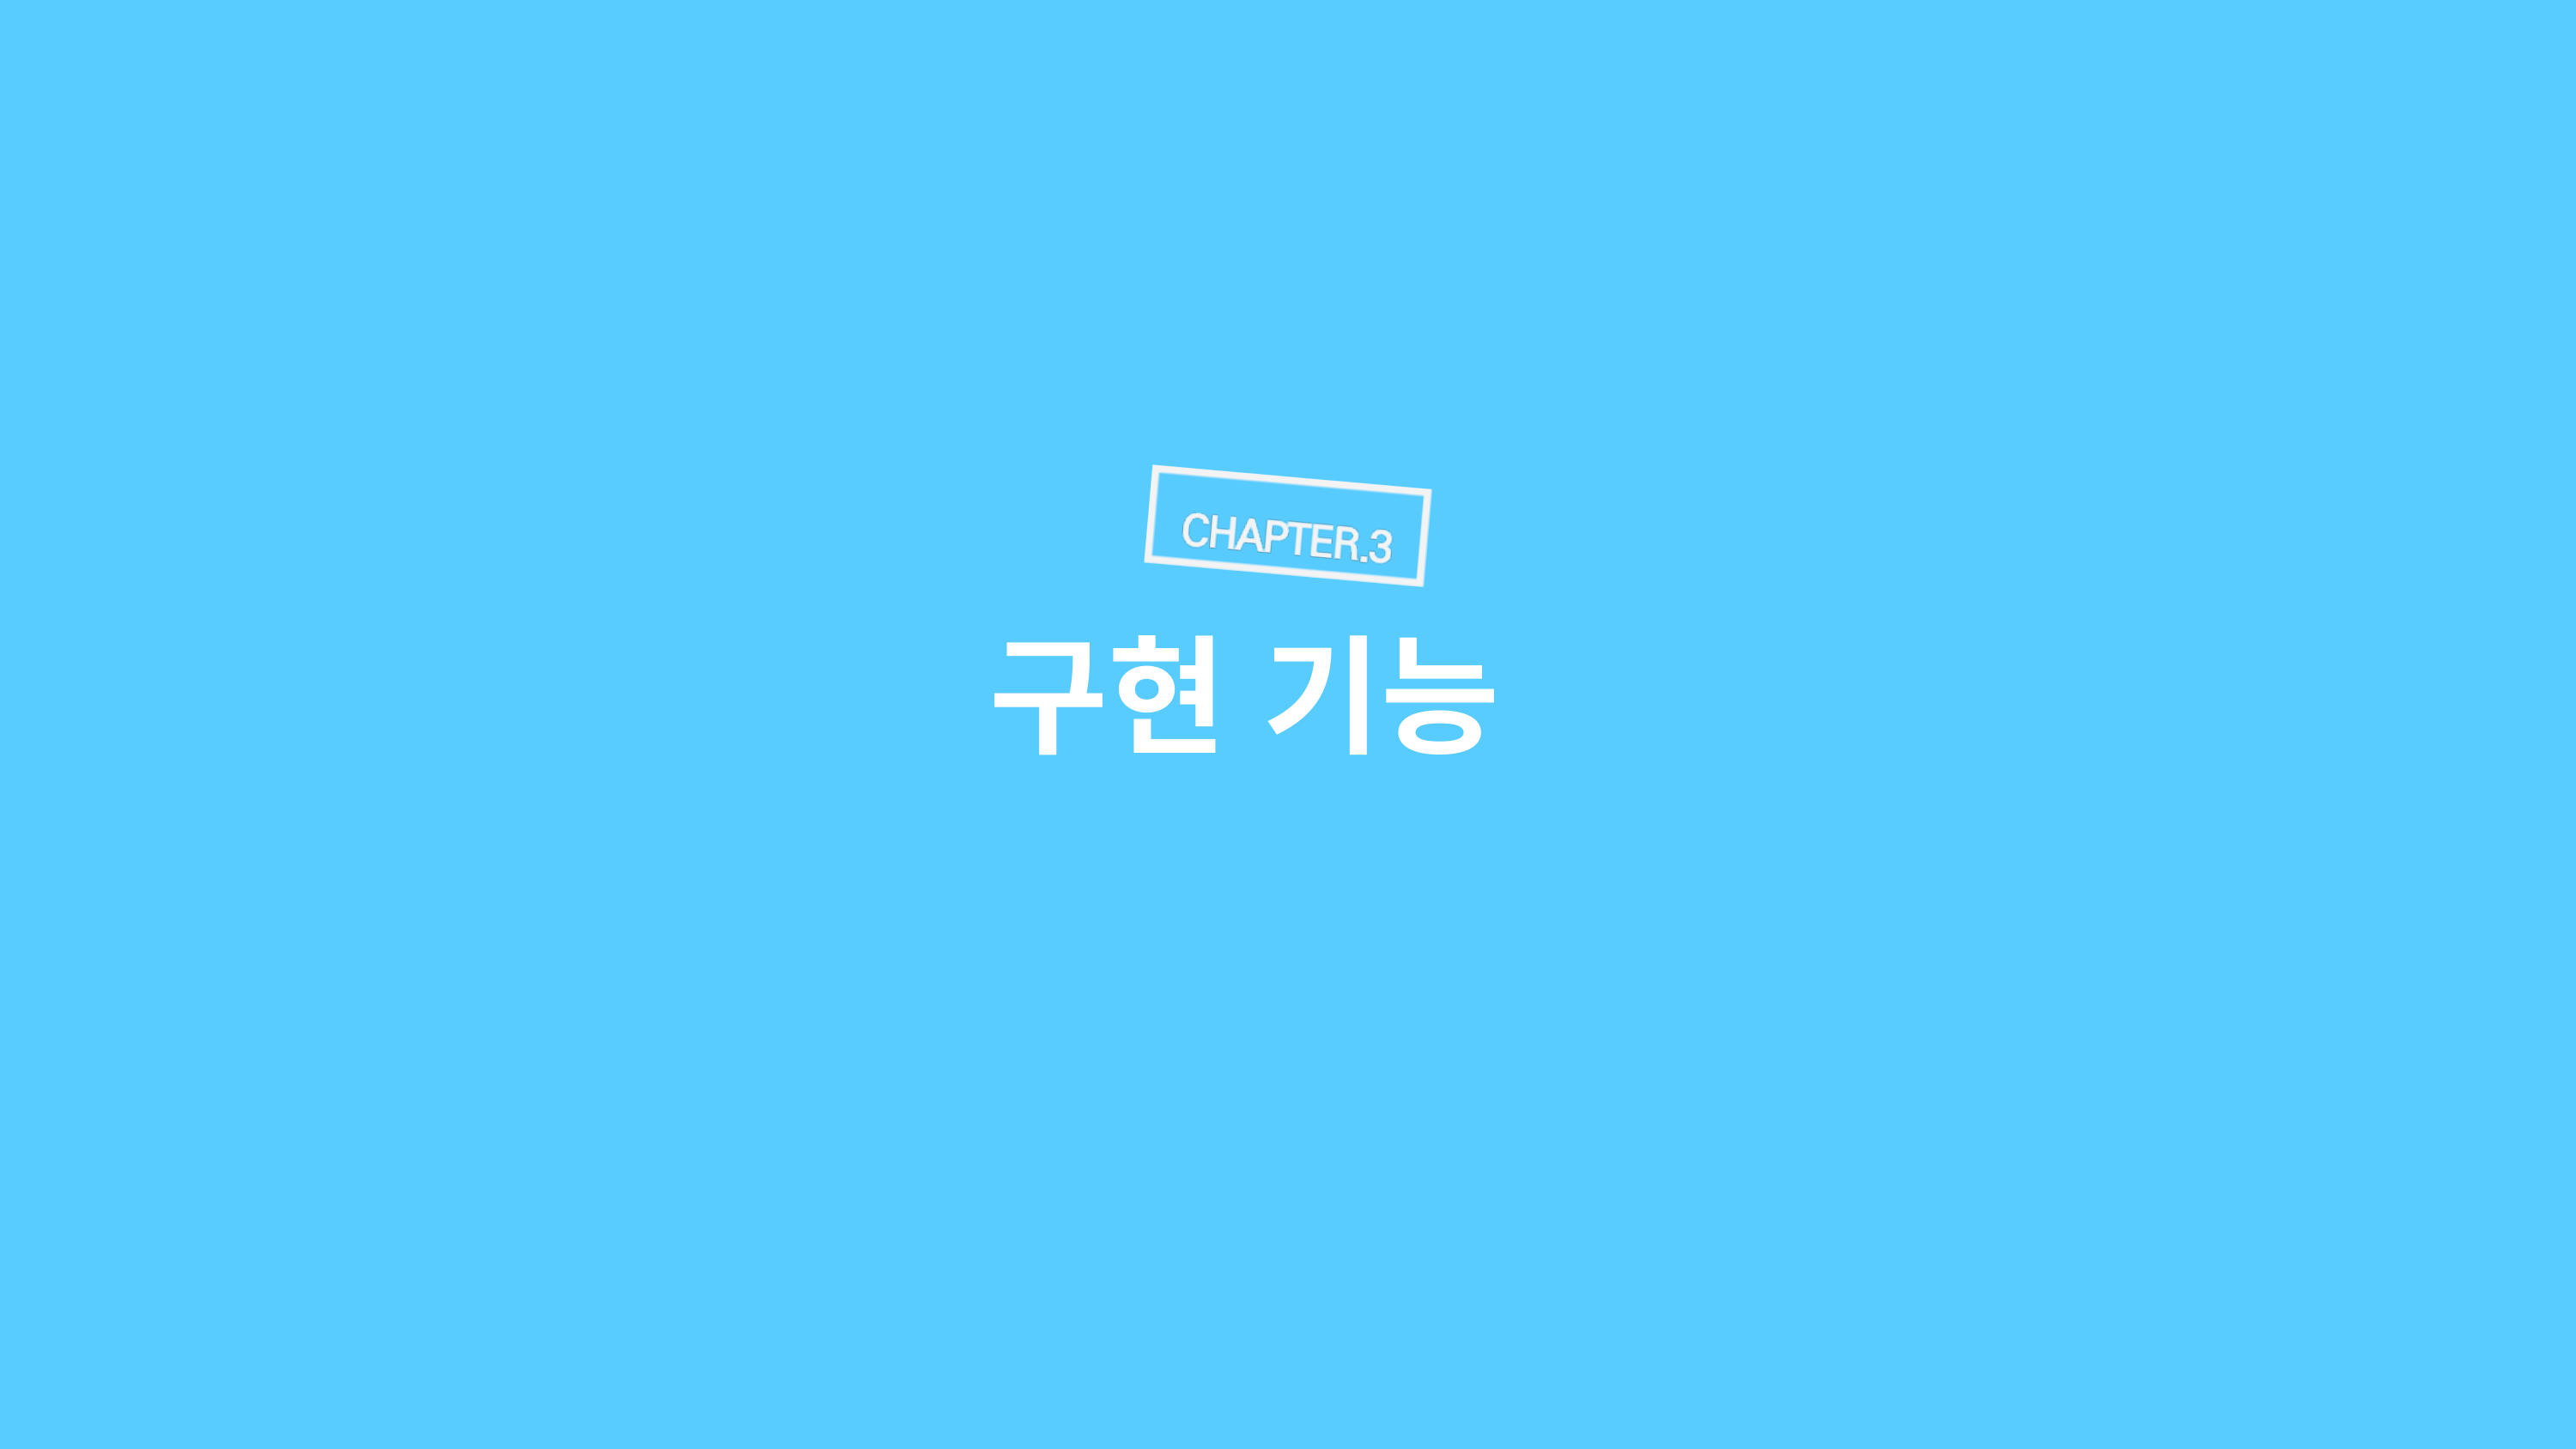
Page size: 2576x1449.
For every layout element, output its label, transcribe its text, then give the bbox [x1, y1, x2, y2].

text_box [1147, 476, 1428, 575]
picture [1152, 465, 1274, 476]
picture [1428, 489, 1431, 527]
picture [1130, 482, 1425, 609]
text_box 구현 기능 [976, 609, 2222, 777]
